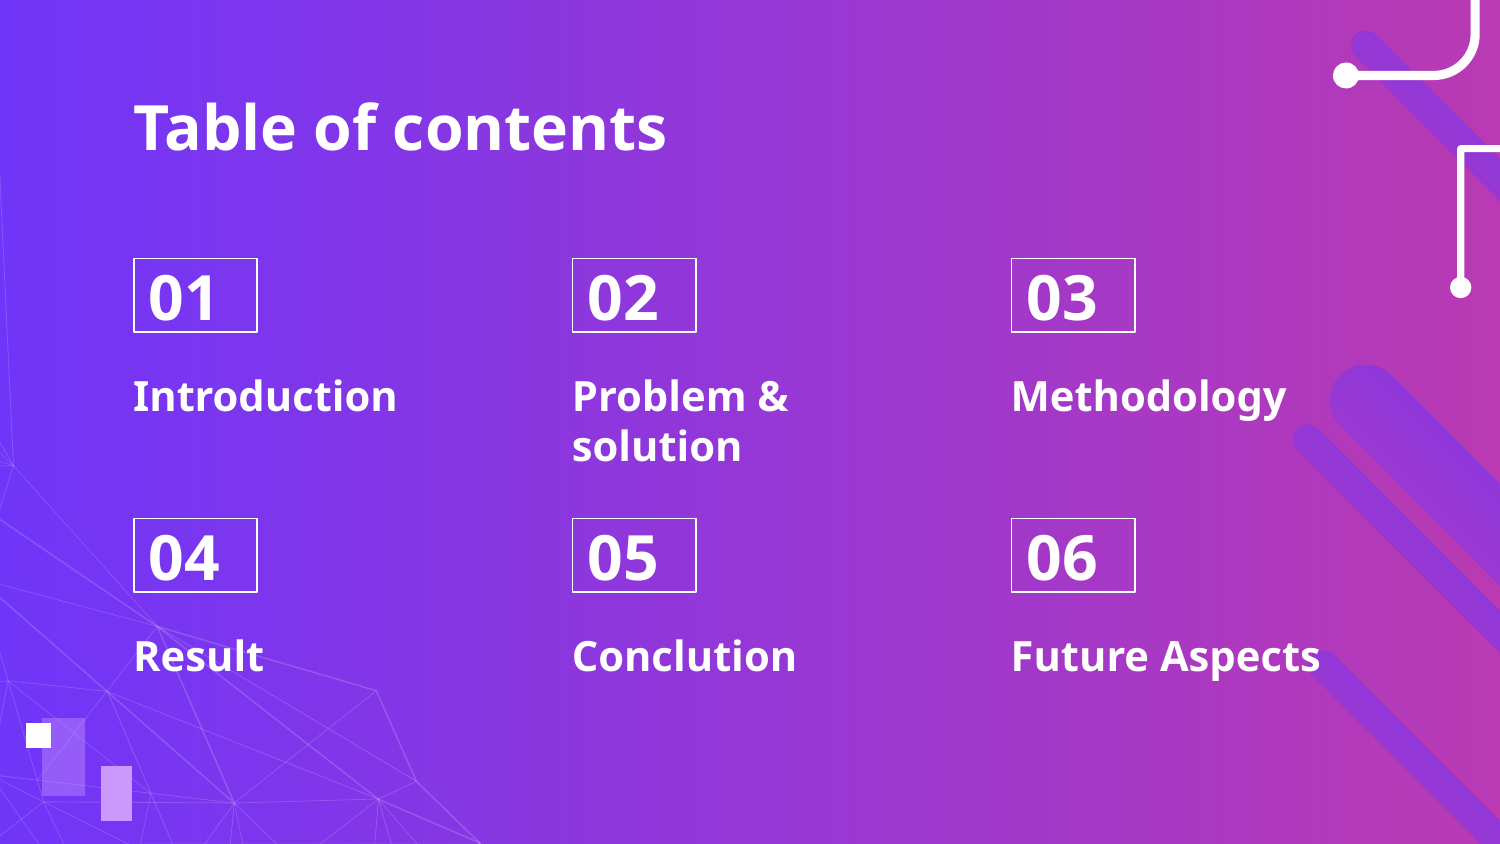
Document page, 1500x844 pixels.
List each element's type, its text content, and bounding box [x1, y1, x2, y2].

title 04 [133, 518, 258, 593]
subtitle Methodology [995, 354, 1383, 428]
title 02 [572, 258, 697, 333]
subtitle Conclution [556, 614, 945, 688]
title 01 [133, 258, 258, 333]
title 05 [572, 518, 697, 593]
subtitle Result [118, 614, 506, 688]
title 06 [1011, 518, 1136, 593]
subtitle Introduction [118, 354, 506, 428]
title Table of contents [118, 72, 1382, 167]
subtitle Future Aspects [995, 614, 1383, 688]
title 03 [1011, 258, 1136, 333]
subtitle Problem & solution [556, 354, 945, 428]
